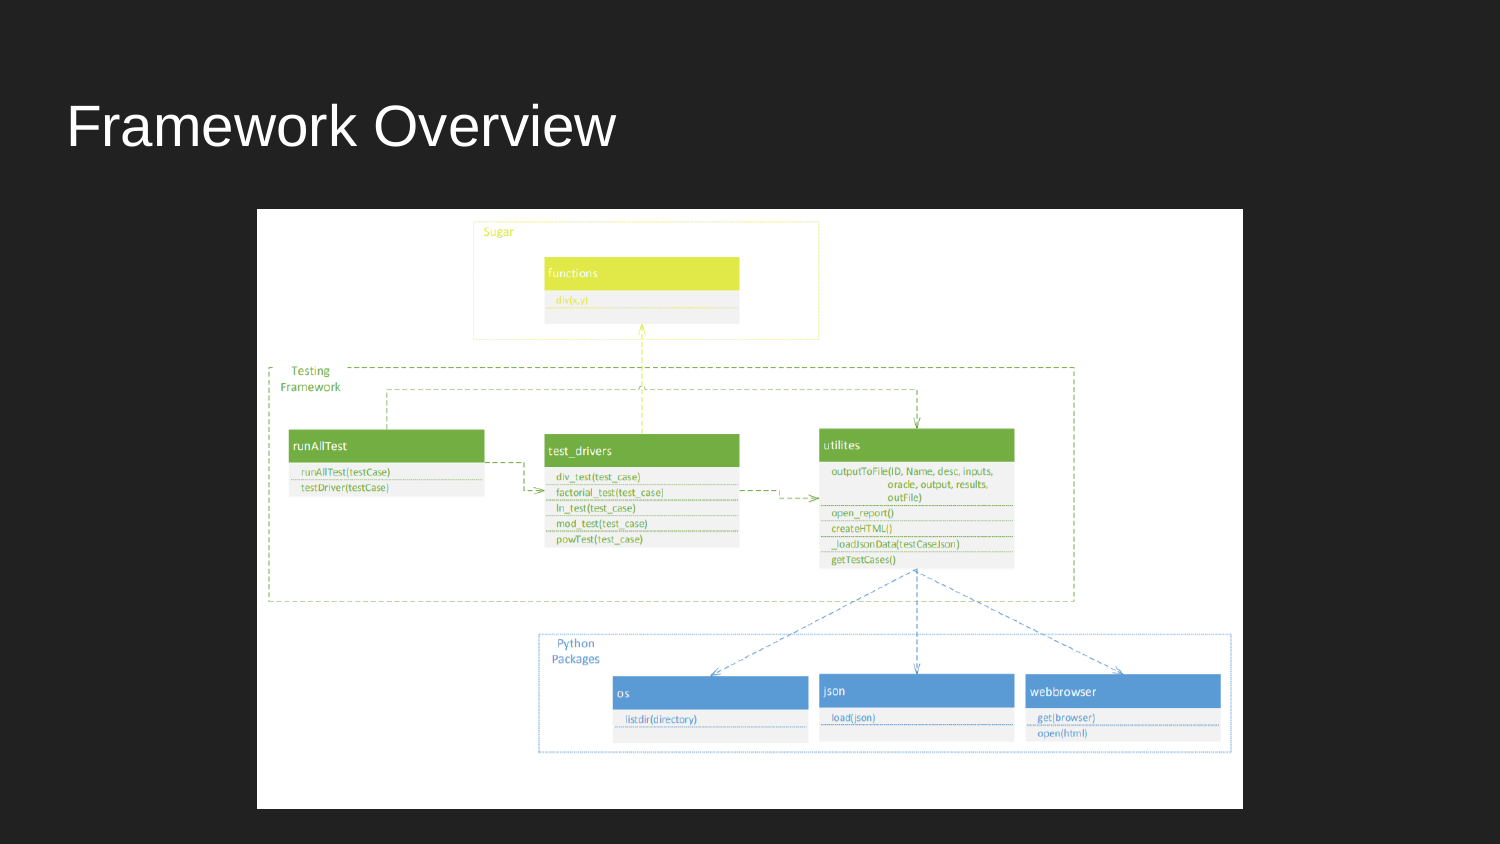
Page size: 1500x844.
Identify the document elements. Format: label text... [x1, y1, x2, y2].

title Framework Overview [51, 72, 1449, 167]
picture [257, 209, 1243, 809]
